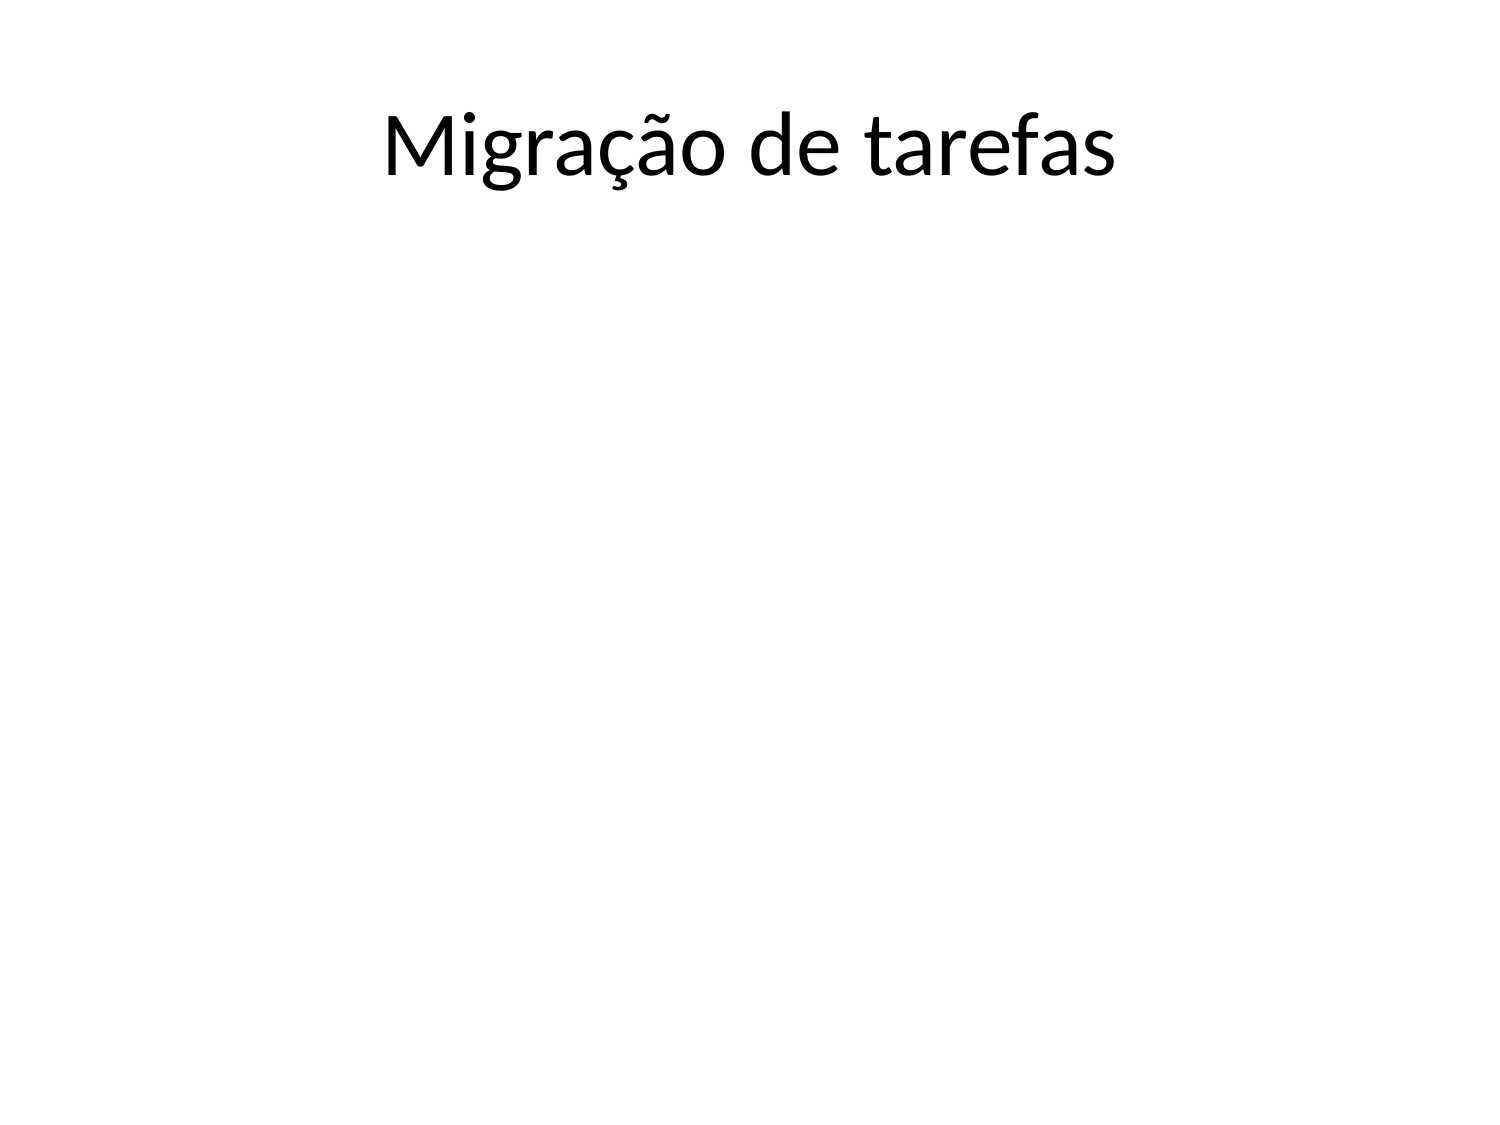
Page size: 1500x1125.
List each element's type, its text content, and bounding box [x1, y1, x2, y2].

title Migração de tarefas [75, 45, 1425, 233]
